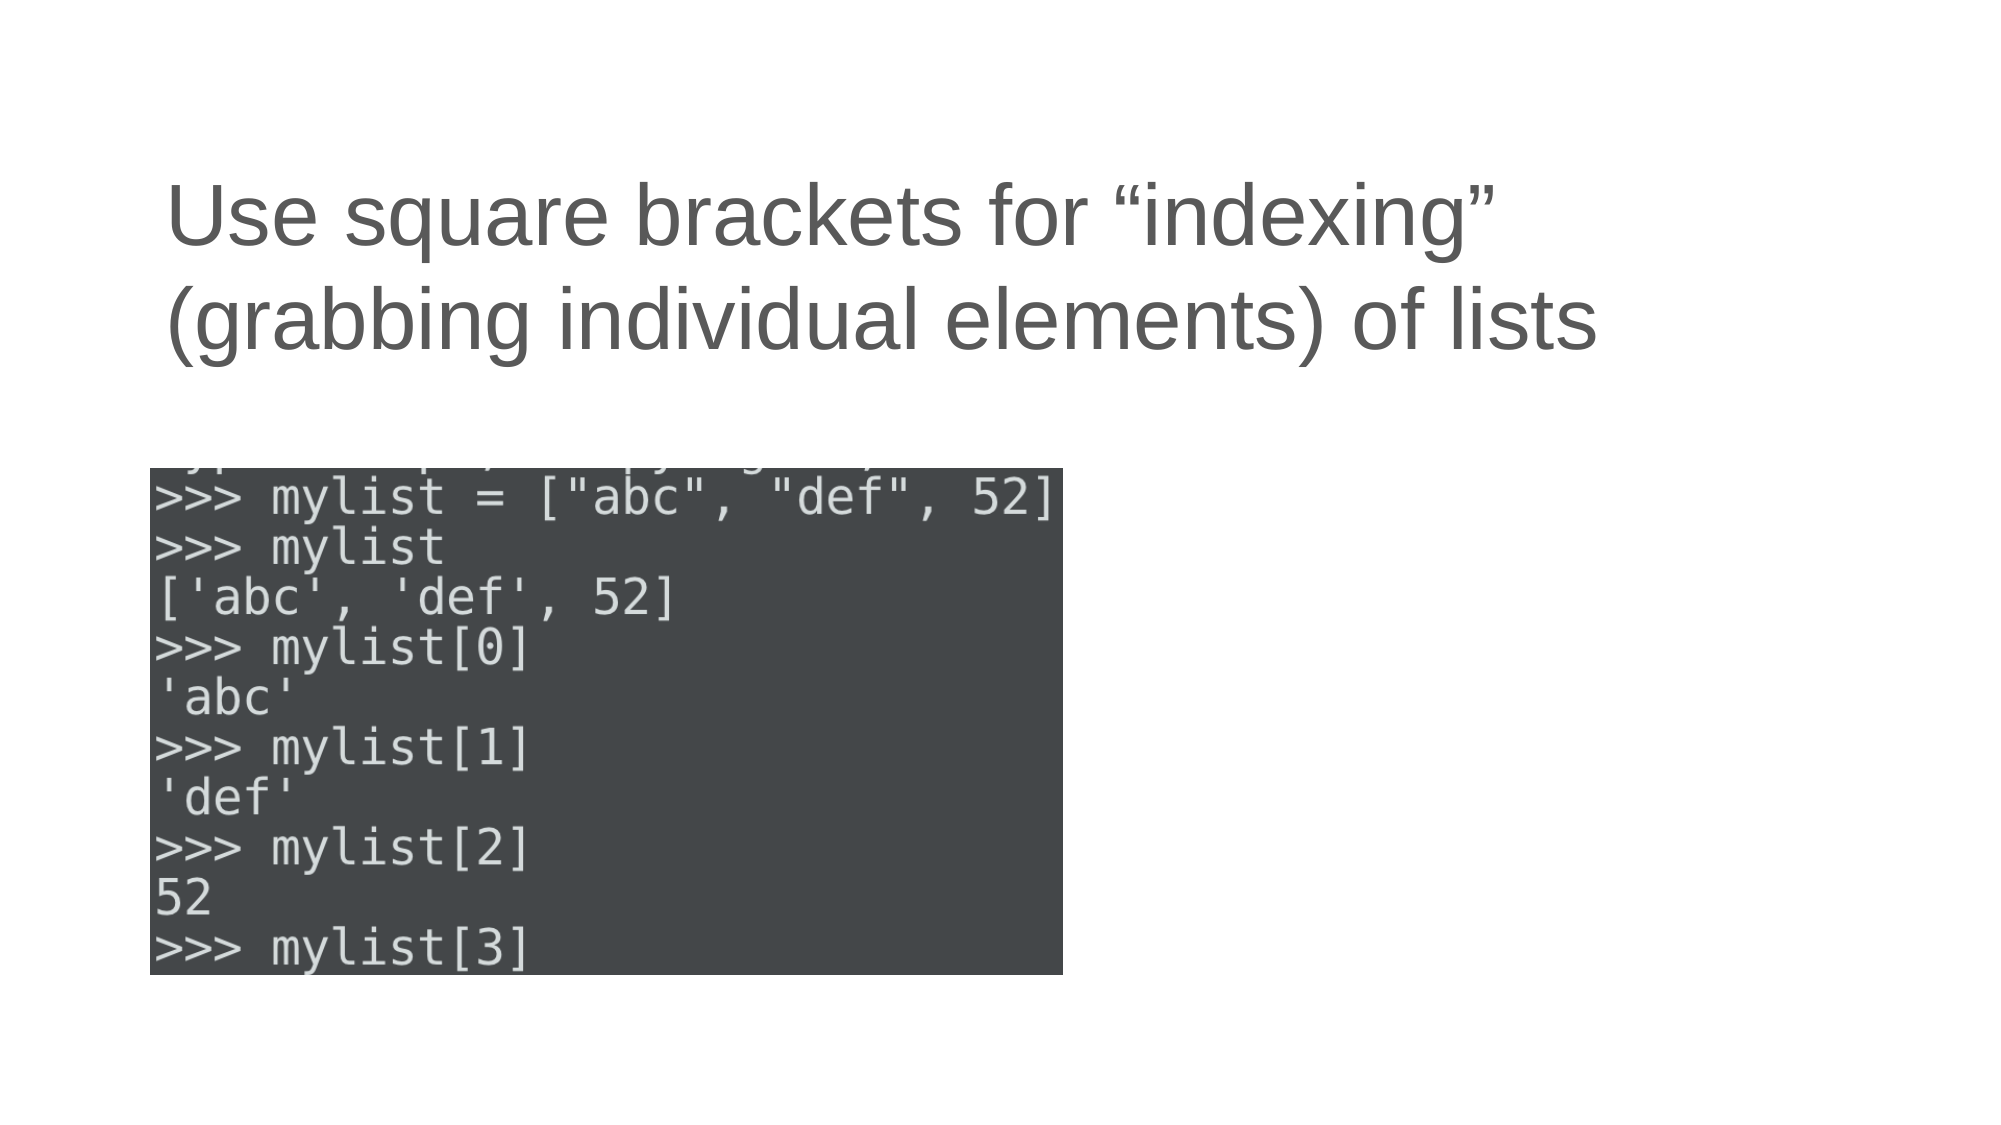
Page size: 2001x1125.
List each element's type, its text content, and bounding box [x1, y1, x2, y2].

picture [149, 468, 1063, 976]
title Use square brackets for “indexing” (grabbing individual elements) of lists [150, 149, 1875, 375]
